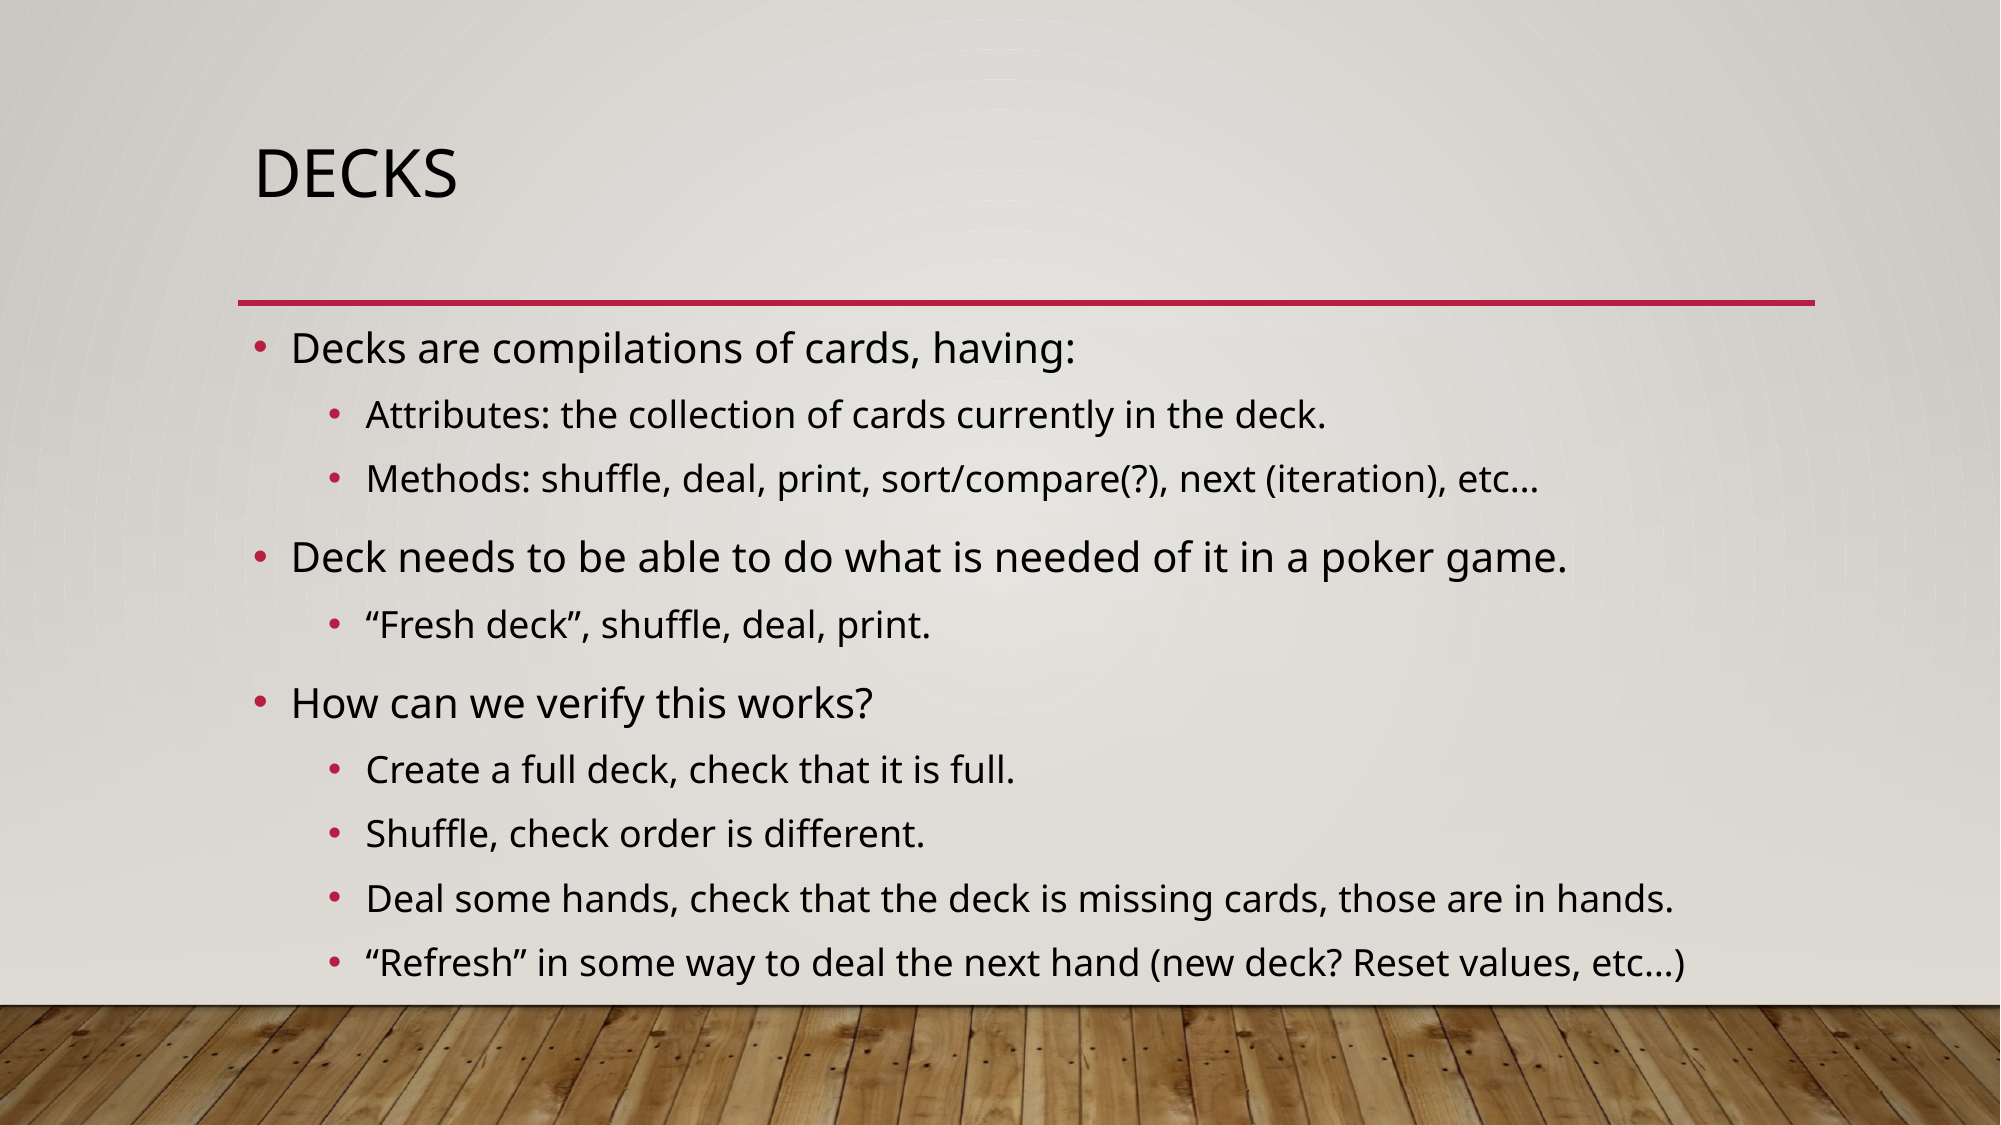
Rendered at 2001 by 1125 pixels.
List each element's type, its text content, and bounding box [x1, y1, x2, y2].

picture [0, 1005, 2000, 1125]
list Decks are compilations of cards, having: Attributes: the collection of cards currently in the deck. Methods: shuffle, deal, print, sort/compare(?), next (iteration), etc… Deck needs to be able to do what is needed of it in a poker game. “Fresh deck”, shuffle, deal, print. How can we verify this works? Create a full deck, check that it is full. Shuffle, check order is different. Deal some hands, check that the deck is missing cards, those are in hands. “Refresh” in some way to deal the next hand (new deck? Reset values, etc…) [238, 304, 1814, 993]
title Decks [238, 131, 1814, 304]
